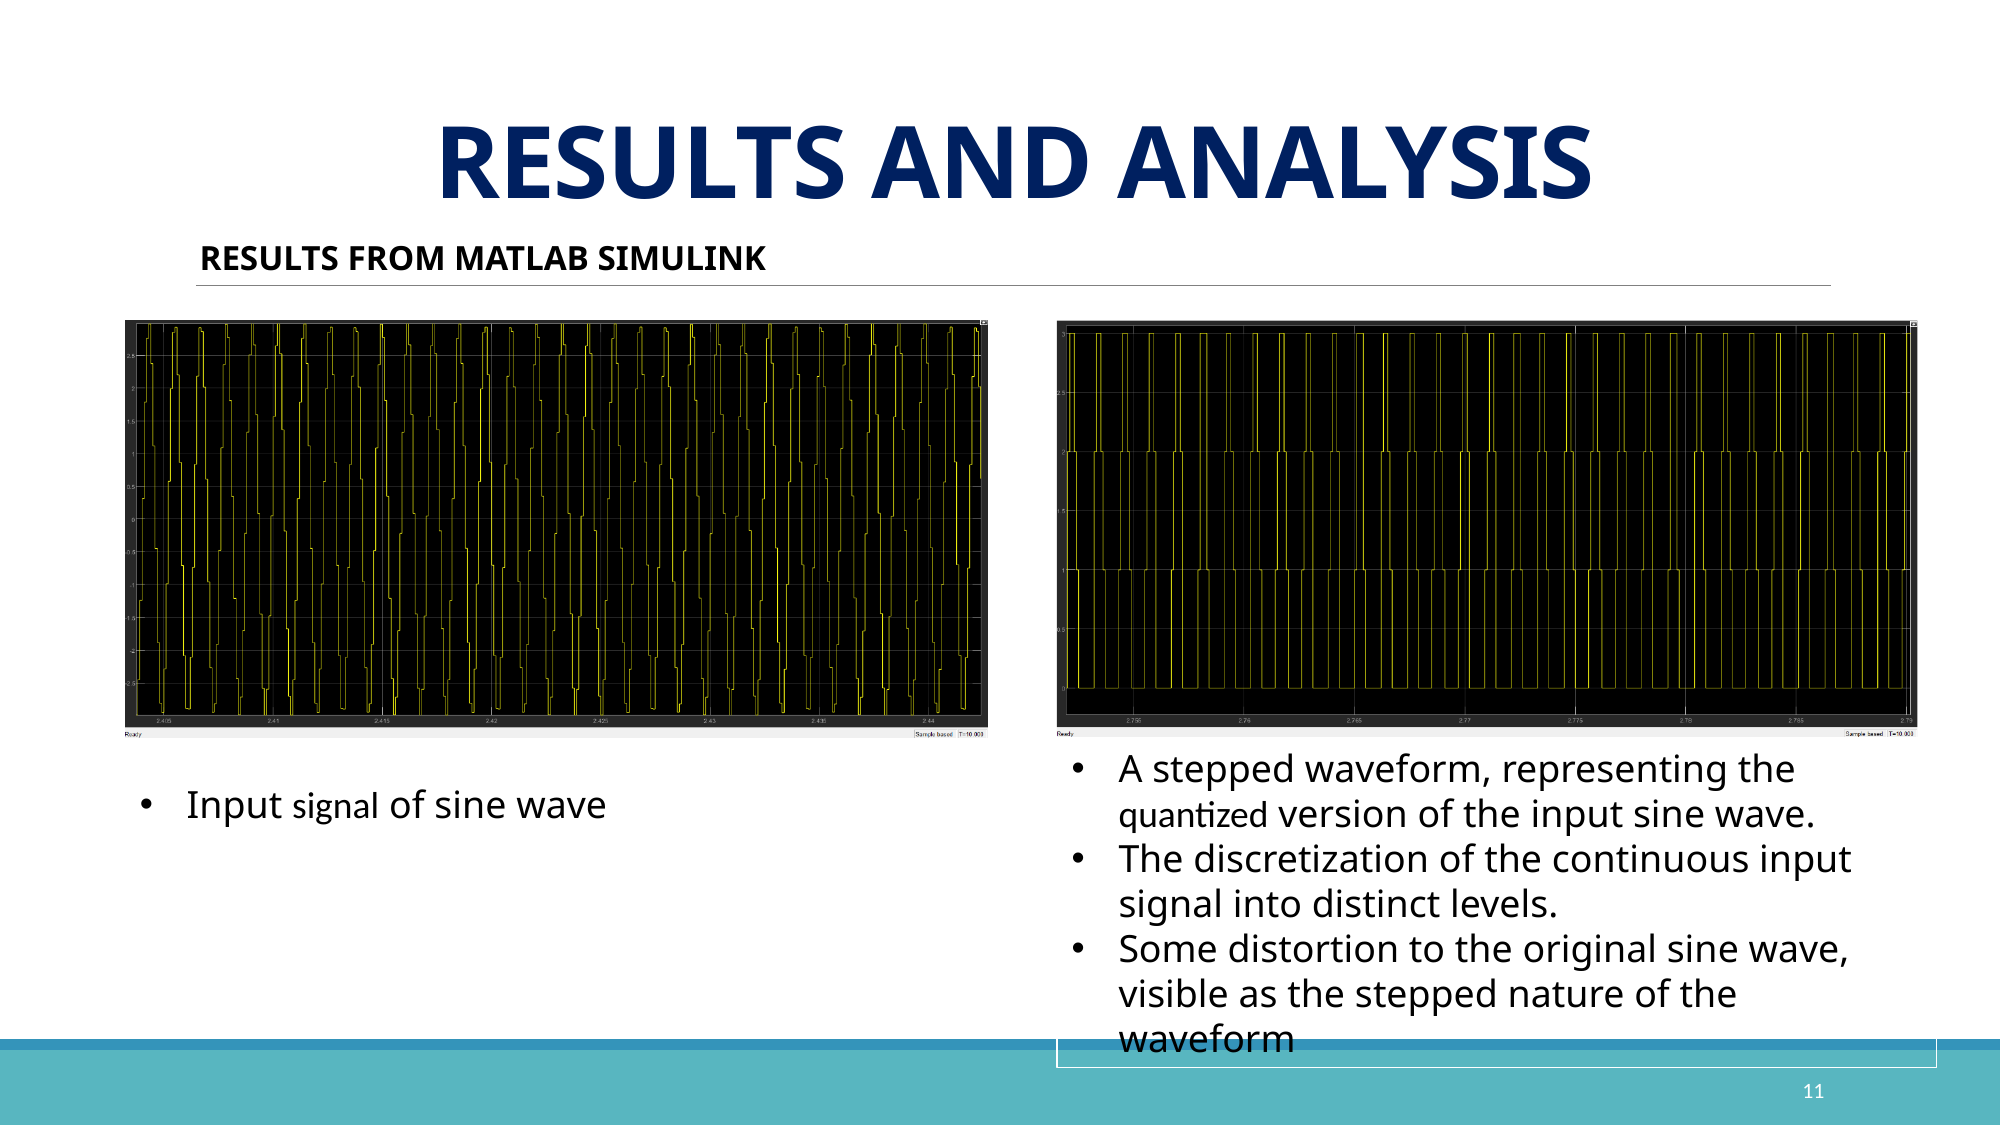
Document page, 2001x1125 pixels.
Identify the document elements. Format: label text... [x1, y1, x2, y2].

title RESULTS AND ANALYSIS [189, 37, 1840, 227]
picture [1056, 320, 1918, 739]
text_box RESULTS FROM MATLAB SIMULINK [184, 229, 827, 285]
text_box A stepped waveform, representing the quantized version of the input sine wave. The discretization of the continuous input signal into distinct levels. Some distortion to the original sine wave, visible as the stepped nature of the waveform [1056, 737, 1937, 1068]
picture [124, 320, 989, 739]
text_box Input signal of sine wave [124, 773, 679, 834]
slide_number 11 [1624, 1068, 1840, 1120]
